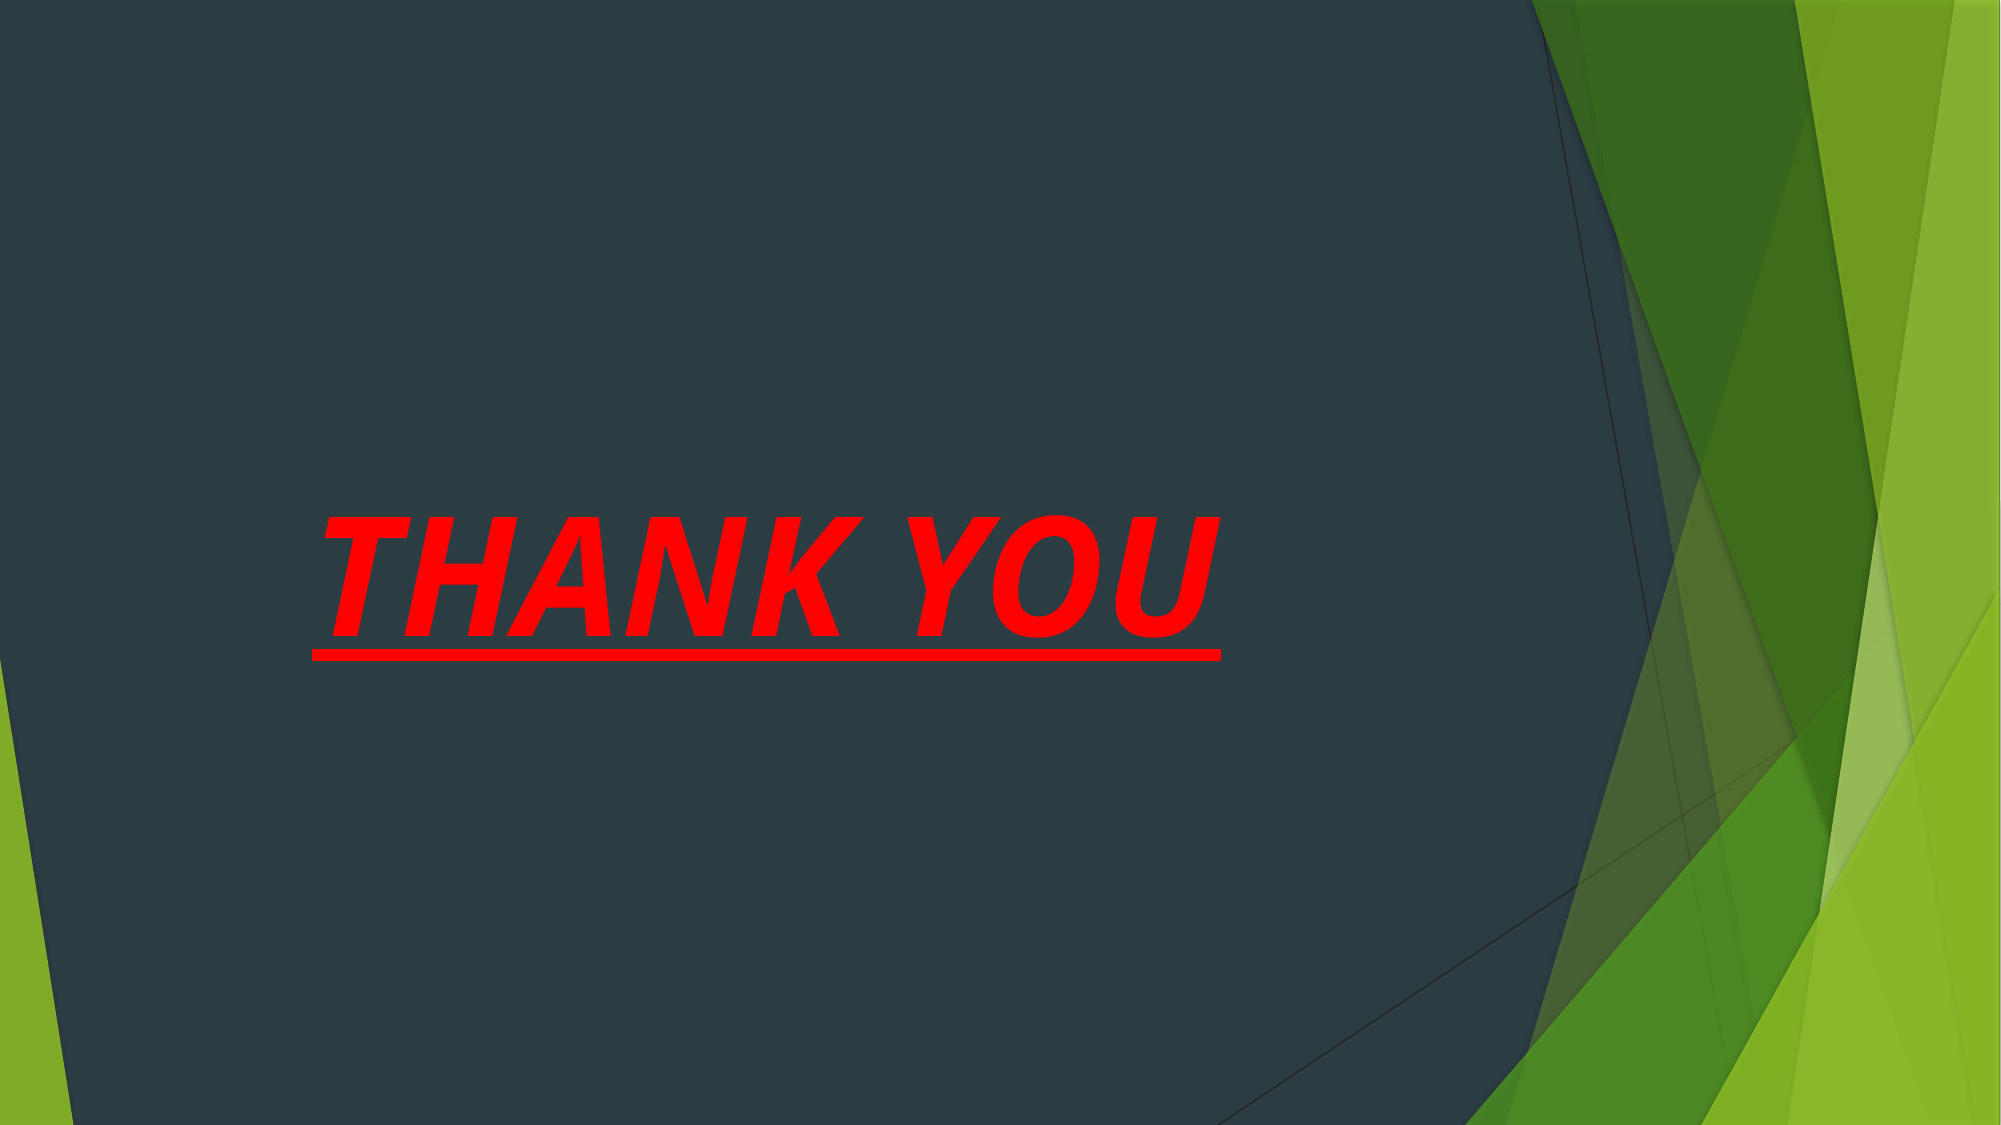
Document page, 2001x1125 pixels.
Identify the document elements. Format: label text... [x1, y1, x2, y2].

title THANK YOU [296, 462, 1522, 933]
